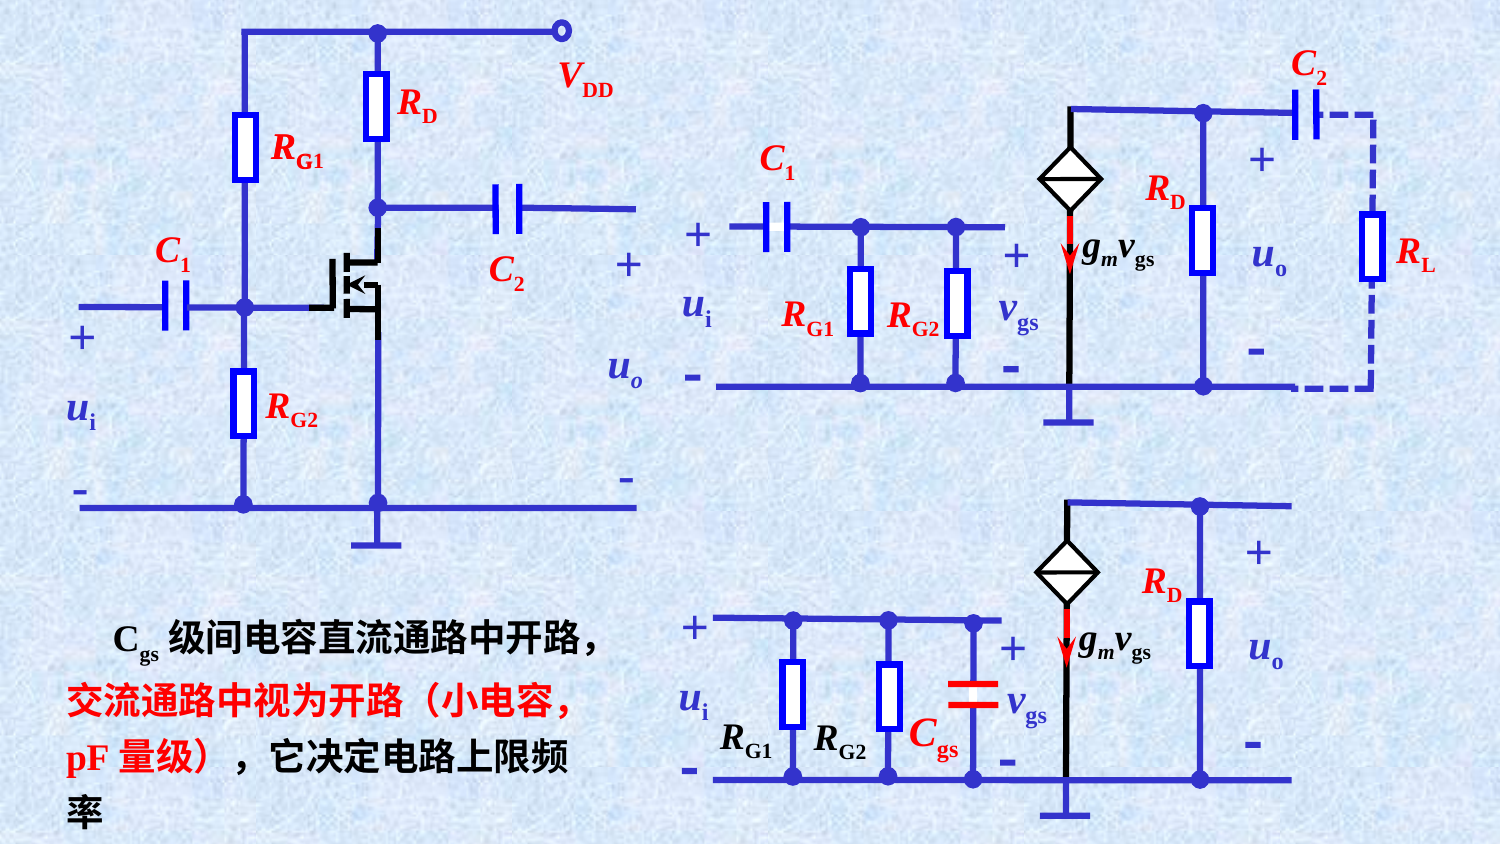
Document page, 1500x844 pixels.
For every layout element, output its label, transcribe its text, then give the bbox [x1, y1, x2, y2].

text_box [744, 125, 812, 252]
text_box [678, 499, 1292, 818]
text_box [908, 623, 999, 780]
text_box Cgs级间电容直流通路中开路，交流通路中视为开路（小电容，pF量级），它决定电路上限频率 [51, 594, 619, 842]
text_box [681, 106, 1295, 425]
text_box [66, 22, 651, 548]
picture [0, 0, 1500, 844]
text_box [1275, 30, 1452, 389]
